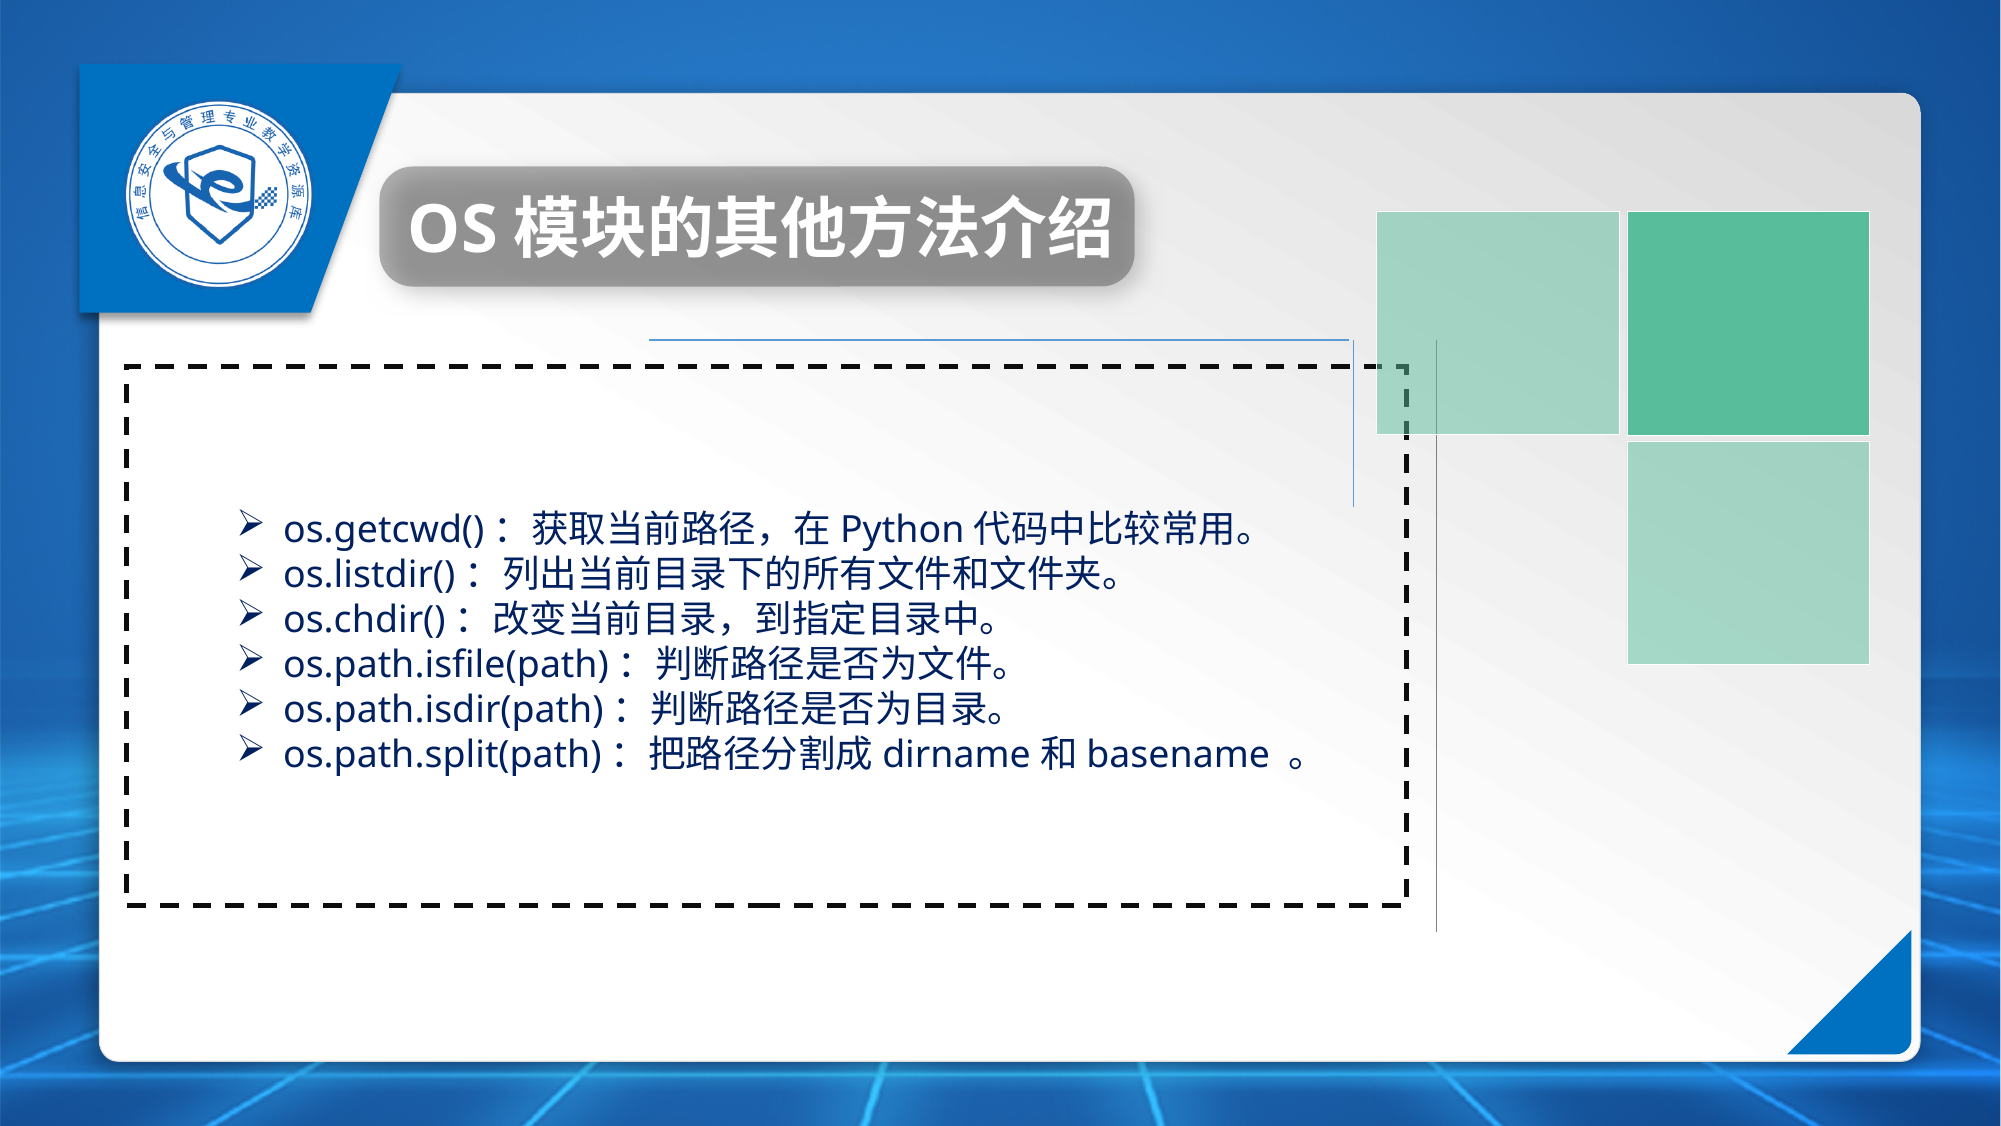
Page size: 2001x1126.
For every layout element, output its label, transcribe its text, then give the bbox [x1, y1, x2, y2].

picture [0, 0, 2001, 1126]
text_box [378, 165, 1129, 288]
text_box [1626, 211, 1870, 436]
text_box [1130, 181, 1136, 272]
text_box [125, 365, 1407, 907]
text_box os.getcwd()：获取当前路径，在Python代码中比较常用。 os.listdir()：列出当前目录下的所有文件和文件夹。 os.chdir()：改变当前目录，到指定目录中。 os.path.isfile(path)：判断路径是否为文件。 os.path.isdir(path)：判断路径是否为目录。 os.path.split(path)：把路径分割成dirname和basename 。 [184, 497, 1350, 848]
text_box OS模块的其他方法介绍 [393, 178, 1130, 274]
text_box [1376, 210, 1620, 435]
text_box [1626, 440, 1870, 665]
